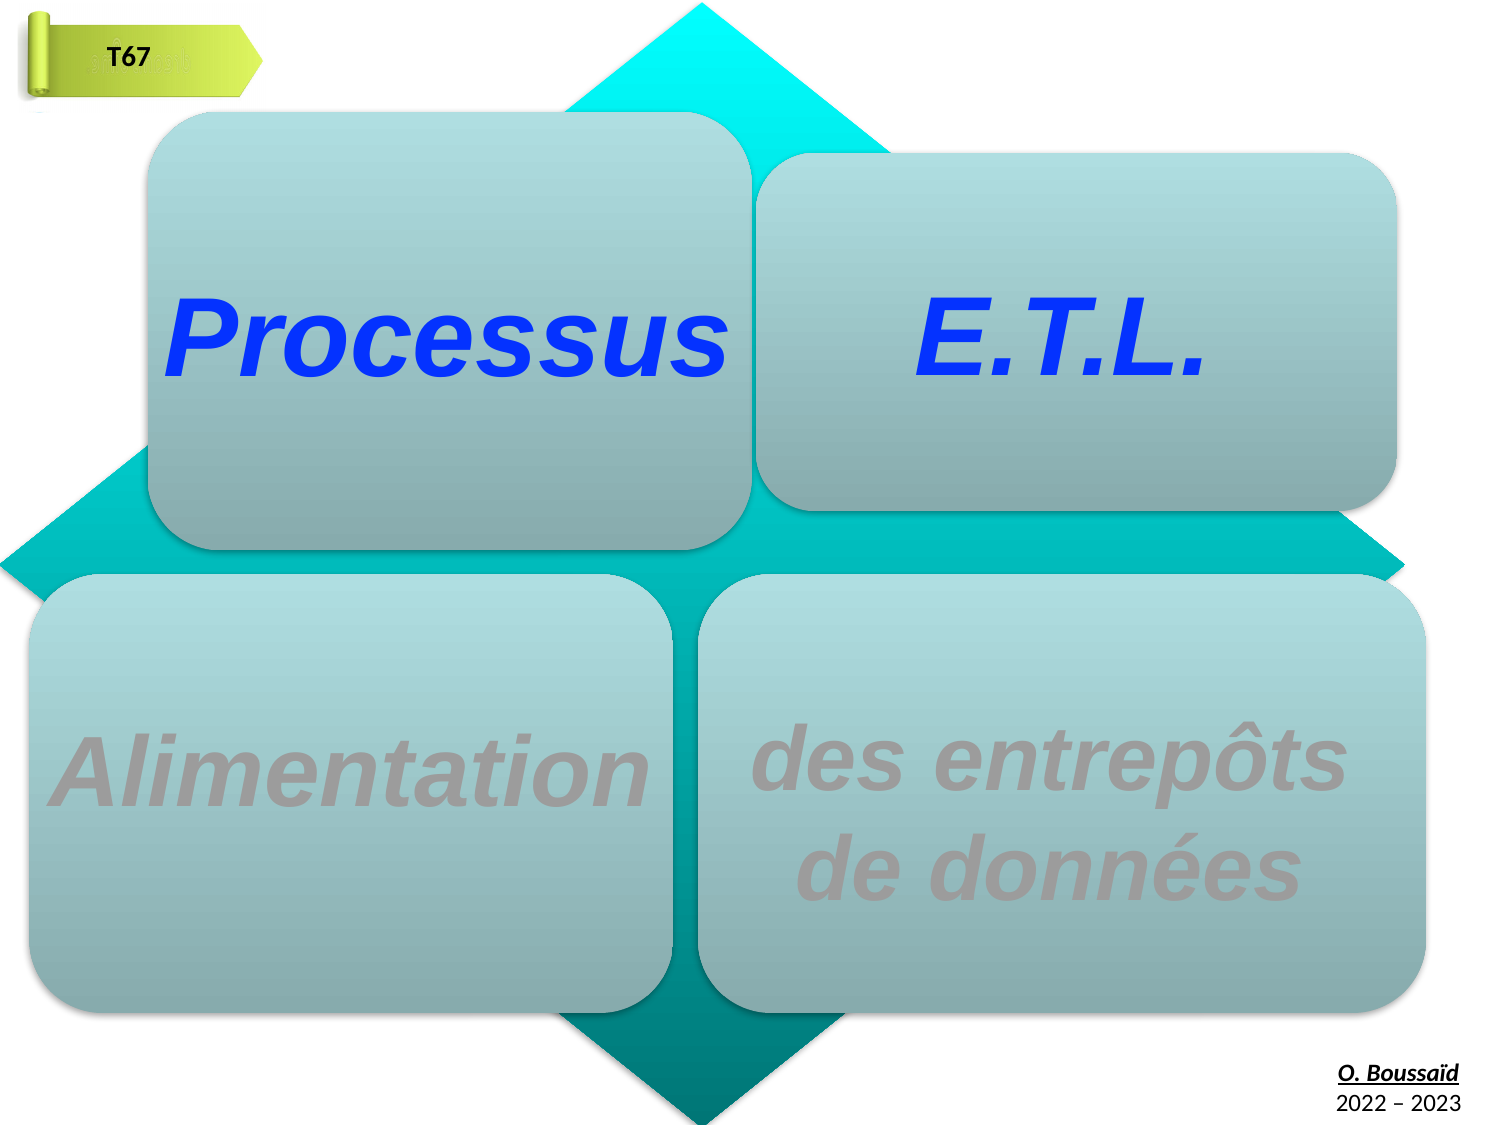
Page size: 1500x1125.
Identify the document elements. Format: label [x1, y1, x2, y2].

text_box [0, 2, 1491, 1125]
